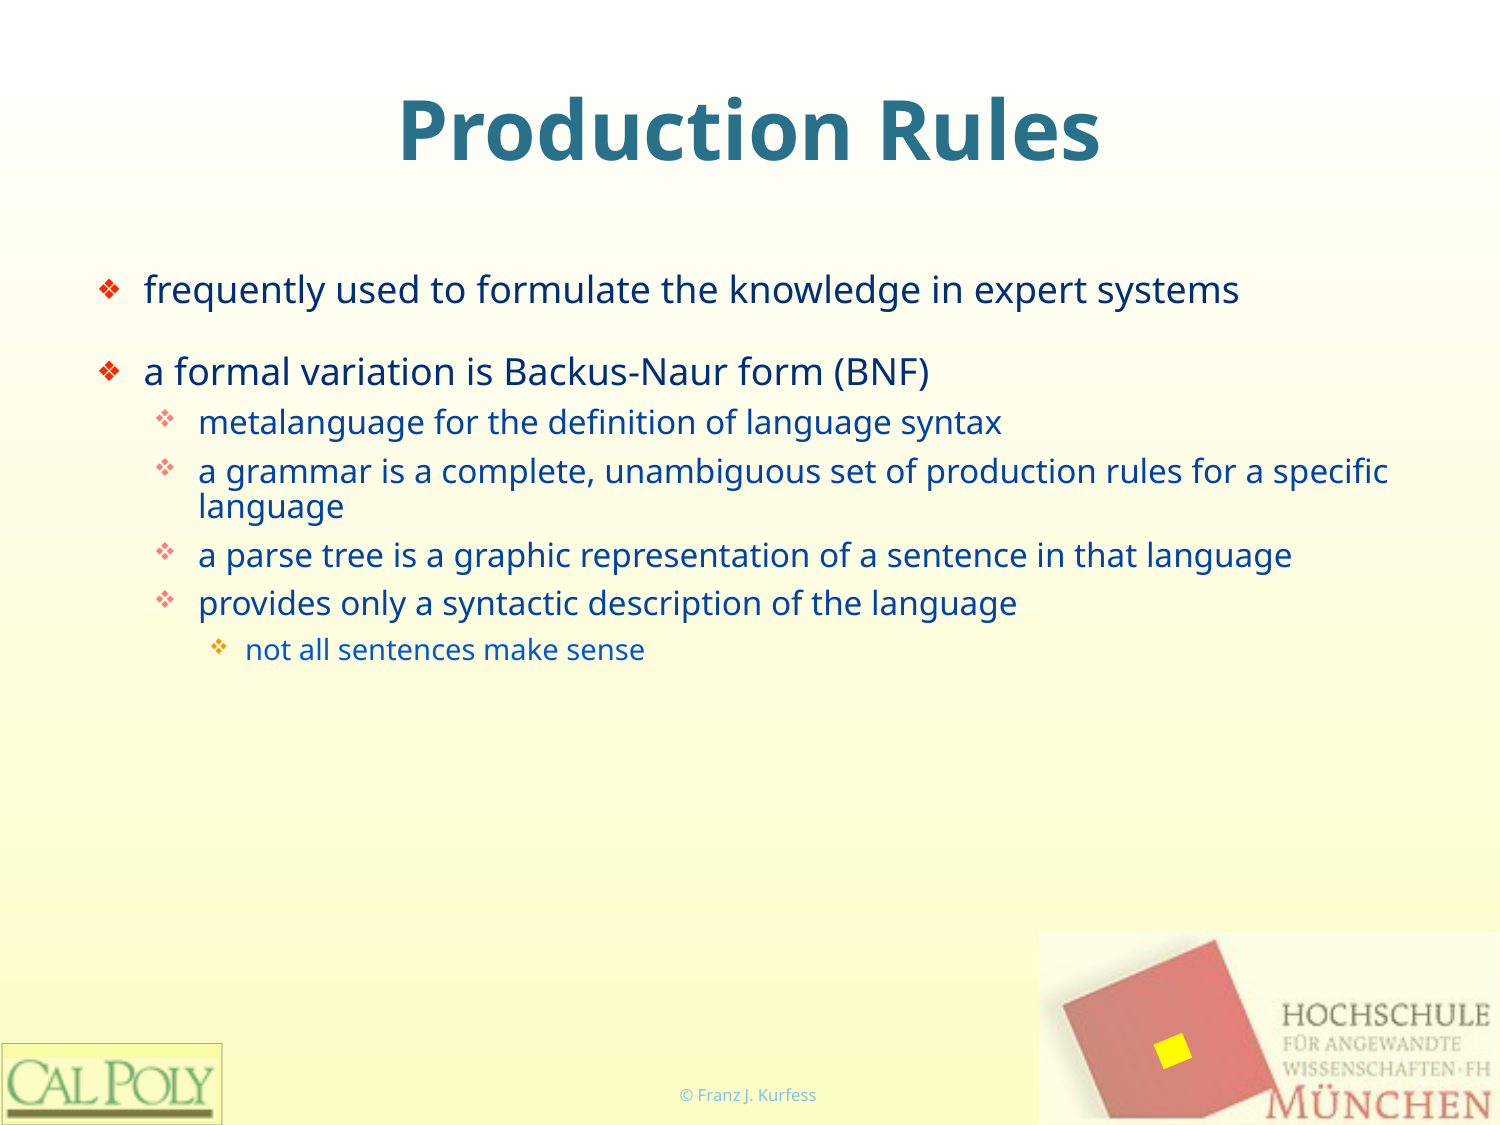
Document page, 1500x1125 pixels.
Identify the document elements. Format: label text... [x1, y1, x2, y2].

title Production Rules [90, 0, 1410, 255]
slide_number [1153, 1032, 1193, 1070]
list frequently used to formulate the knowledge in expert systems a formal variation is Backus-Naur form (BNF) metalanguage for the definition of language syntax a grammar is a complete, unambiguous set of production rules for a specific language a parse tree is a graphic representation of a sentence in that language provides only a syntactic description of the language not all sentences make sense [90, 264, 1410, 1049]
